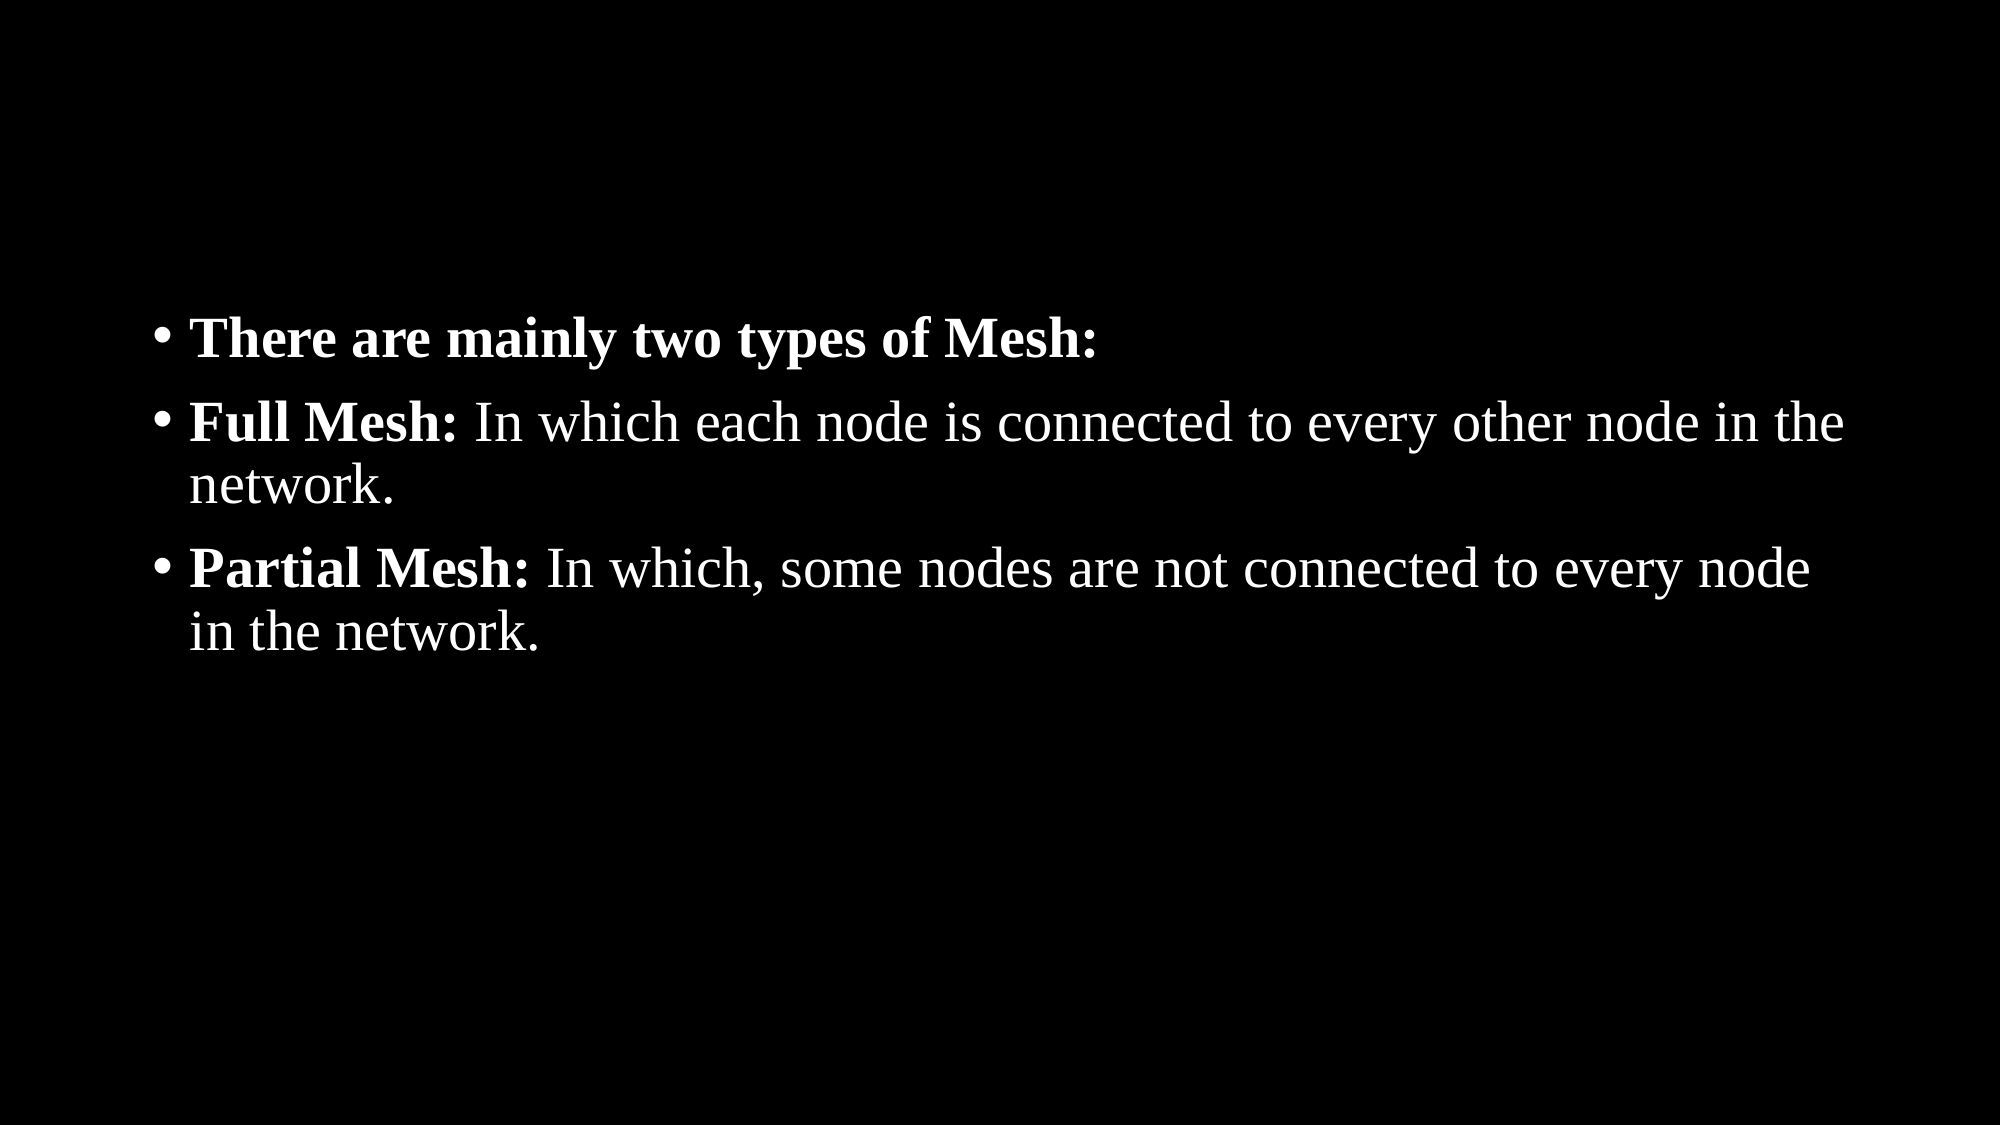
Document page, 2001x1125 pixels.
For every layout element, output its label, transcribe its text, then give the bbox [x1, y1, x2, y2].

list There are mainly two types of Mesh: Full Mesh: In which each node is connected to every other node in the network. Partial Mesh: In which, some nodes are not connected to every node in the network. [137, 299, 1863, 1014]
